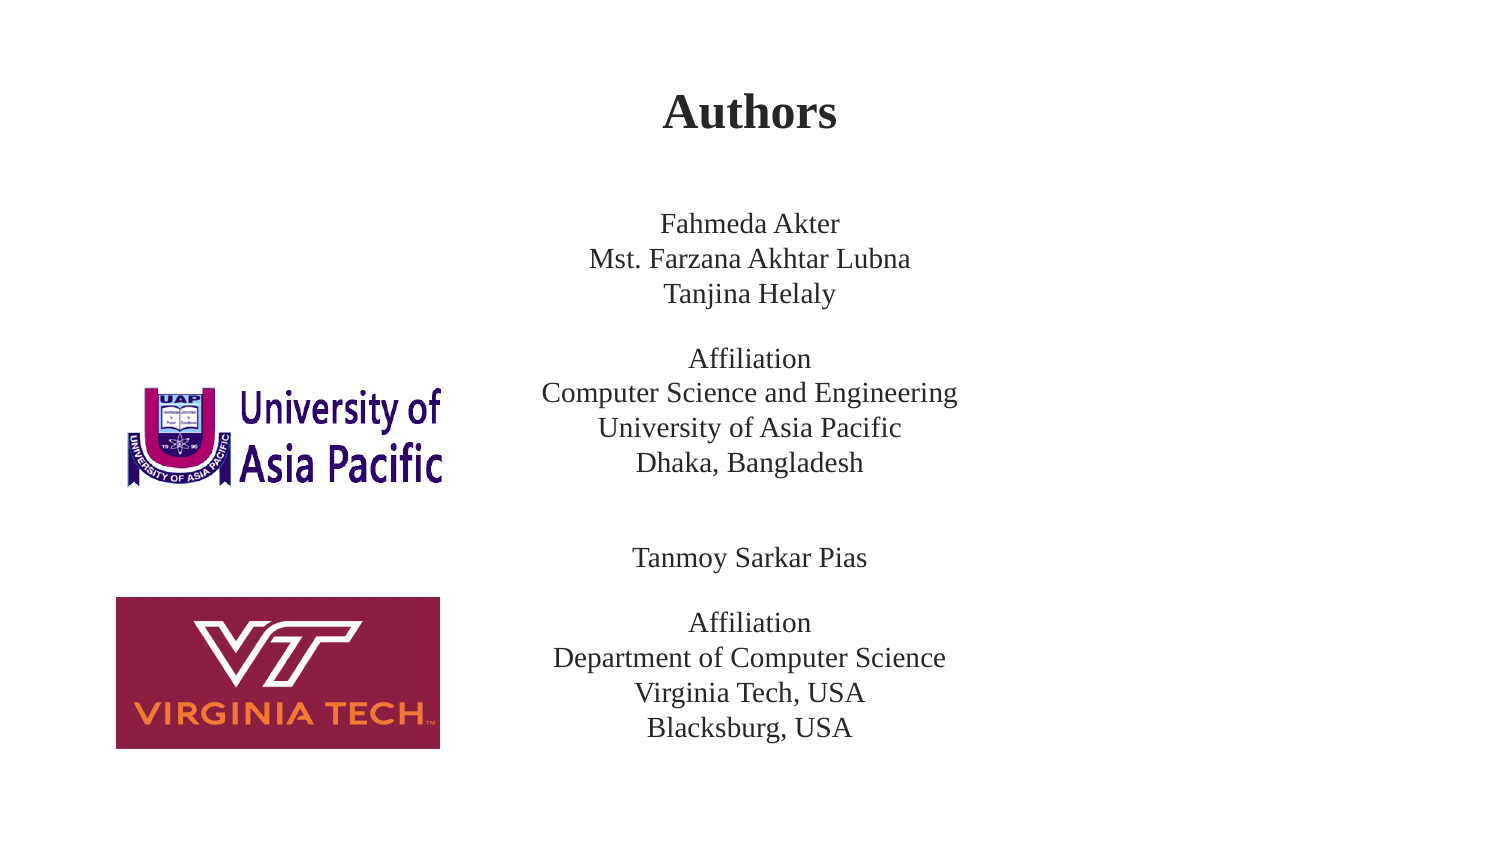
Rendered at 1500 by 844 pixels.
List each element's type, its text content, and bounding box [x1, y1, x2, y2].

picture [116, 597, 441, 749]
list Fahmeda Akter Mst. Farzana Akhtar Lubna Tanjina Helaly Affiliation Computer Science and Engineering University of Asia Pacific Dhaka, Bangladesh Tanmoy Sarkar Pias Affiliation Department of Computer Science Virginia Tech, USA Blacksburg, USA [116, 189, 1383, 750]
title Authors [116, 63, 1383, 157]
picture [116, 380, 454, 491]
